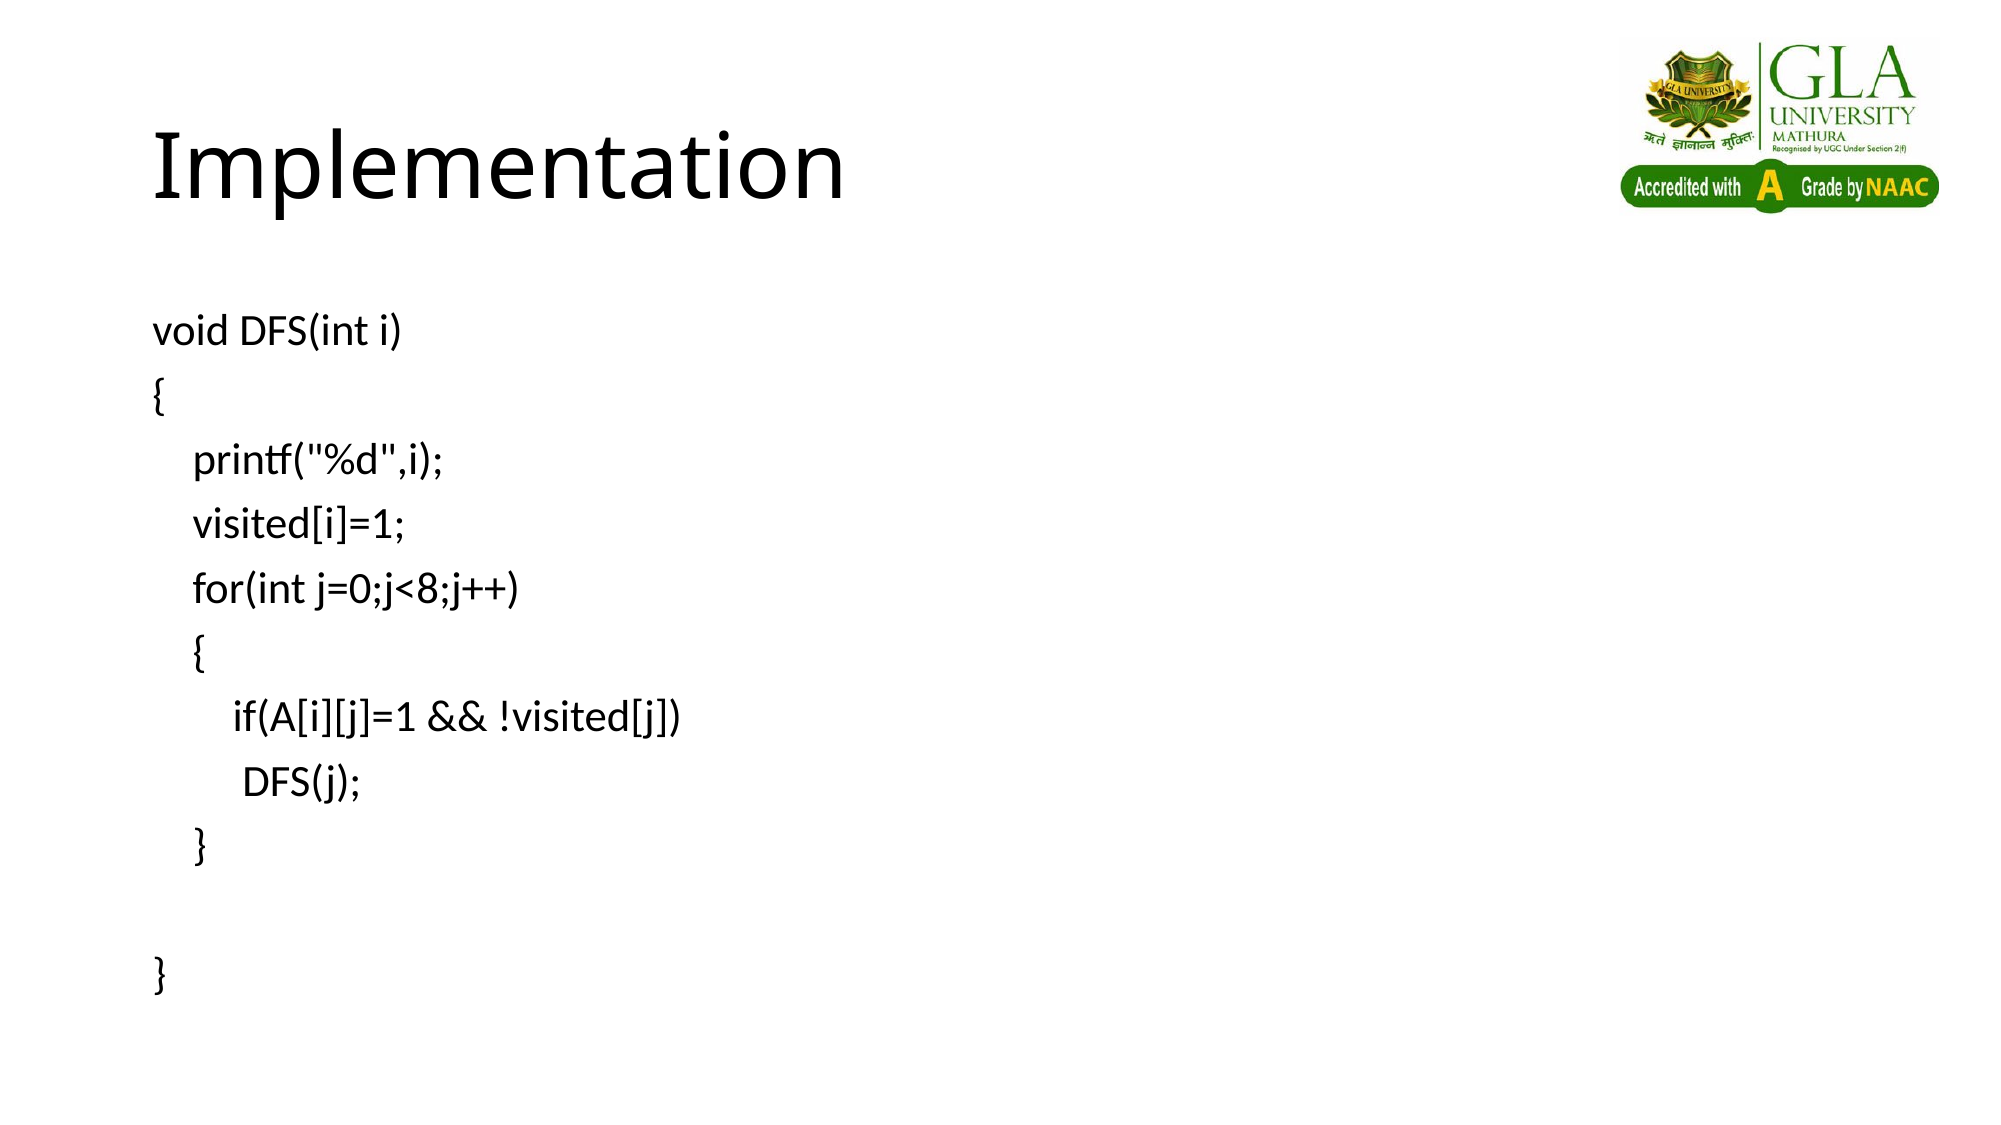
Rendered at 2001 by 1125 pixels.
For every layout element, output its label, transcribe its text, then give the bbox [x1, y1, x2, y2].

title Implementation [137, 59, 1863, 278]
picture [1619, 37, 1940, 216]
list void DFS(int i) { printf("%d",i); visited[i]=1; for(int j=0;j<8;j++) { if(A[i][j]=1 && !visited[j]) DFS(j); } } [137, 299, 1863, 1014]
